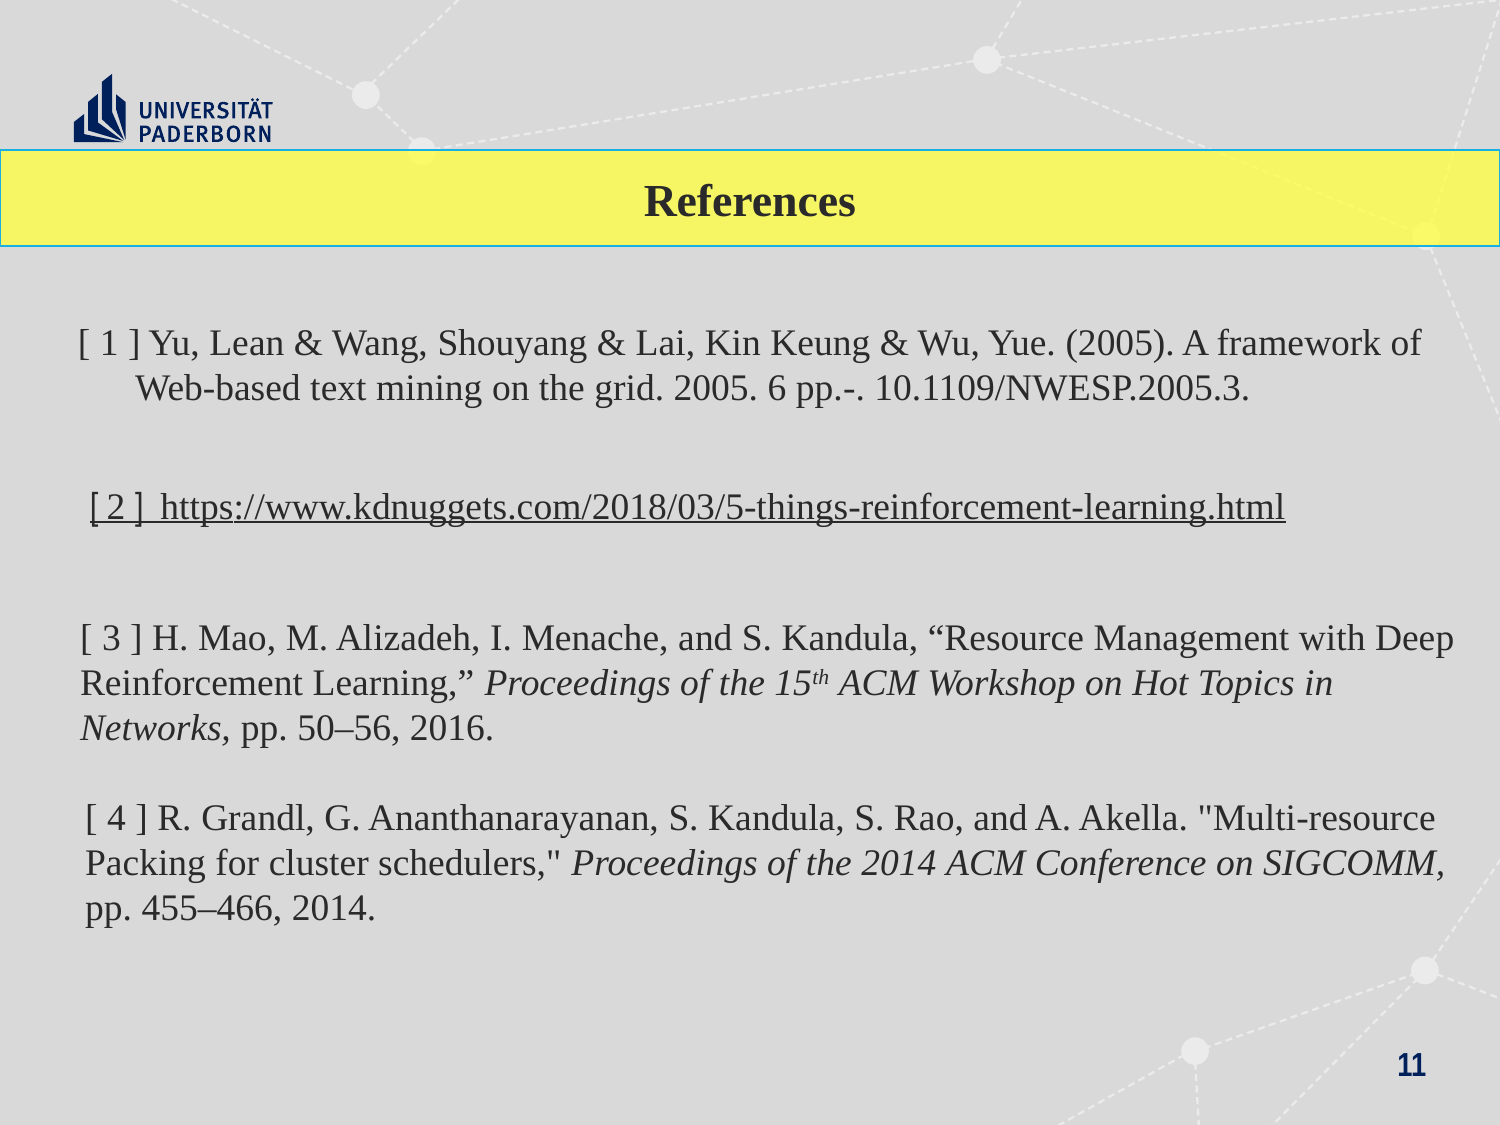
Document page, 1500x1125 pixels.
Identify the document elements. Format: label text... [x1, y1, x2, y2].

text_box [ 2 ] https://www.kdnuggets.com/2018/03/5-things-reinforcement-learning.html [74, 474, 1311, 535]
text_box [ 4 ] R. Grandl, G. Ananthanarayanan, S. Kandula, S. Rao, and A. Akella. "Multi-resource Packing for cluster schedulers," Proceedings of the 2014 ACM Conference on SIGCOMM, pp. 455–466, 2014. [70, 785, 1471, 981]
text_box References [0, 149, 1500, 247]
text_box [ 3 ] H. Mao, M. Alizadeh, I. Menache, and S. Kandula, “Resource Management with Deep Reinforcement Learning,” Proceedings of the 15th ACM Workshop on Hot Topics in Networks, pp. 50–56, 2016. [65, 606, 1481, 801]
text_box [ 1 ] Yu, Lean & Wang, Shouyang & Lai, Kin Keung & Wu, Yue. (2005). A framework of Web-based text mining on the grid. 2005. 6 pp.-. 10.1109/NWESP.2005.3. [63, 310, 1448, 416]
slide_number 11 [1308, 1042, 1427, 1091]
